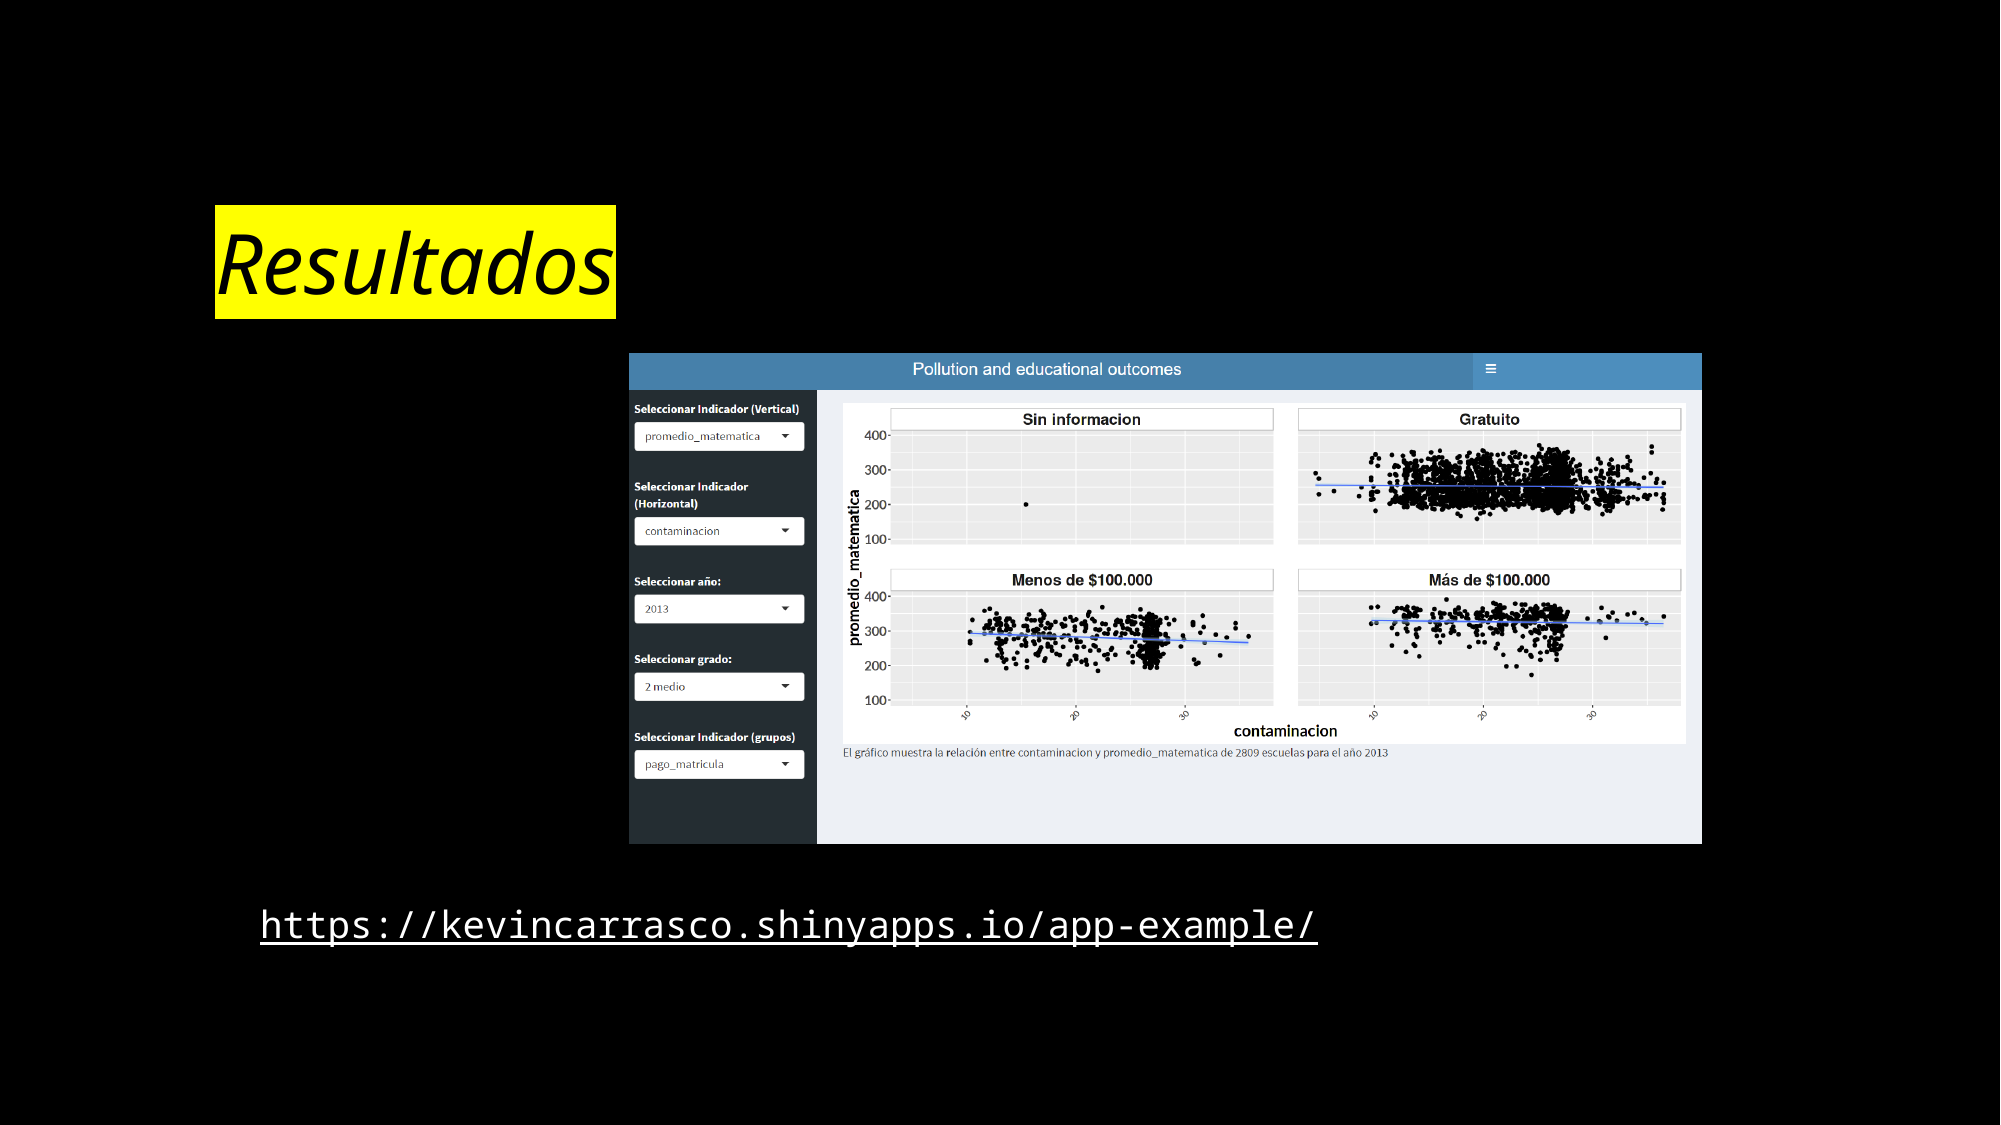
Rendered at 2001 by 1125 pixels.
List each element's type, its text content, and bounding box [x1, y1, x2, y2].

title Resultados [200, 59, 1758, 319]
list [191, 325, 1749, 983]
picture [629, 353, 1702, 844]
text_box https://kevincarrasco.shinyapps.io/app-example/​ [245, 893, 1396, 960]
